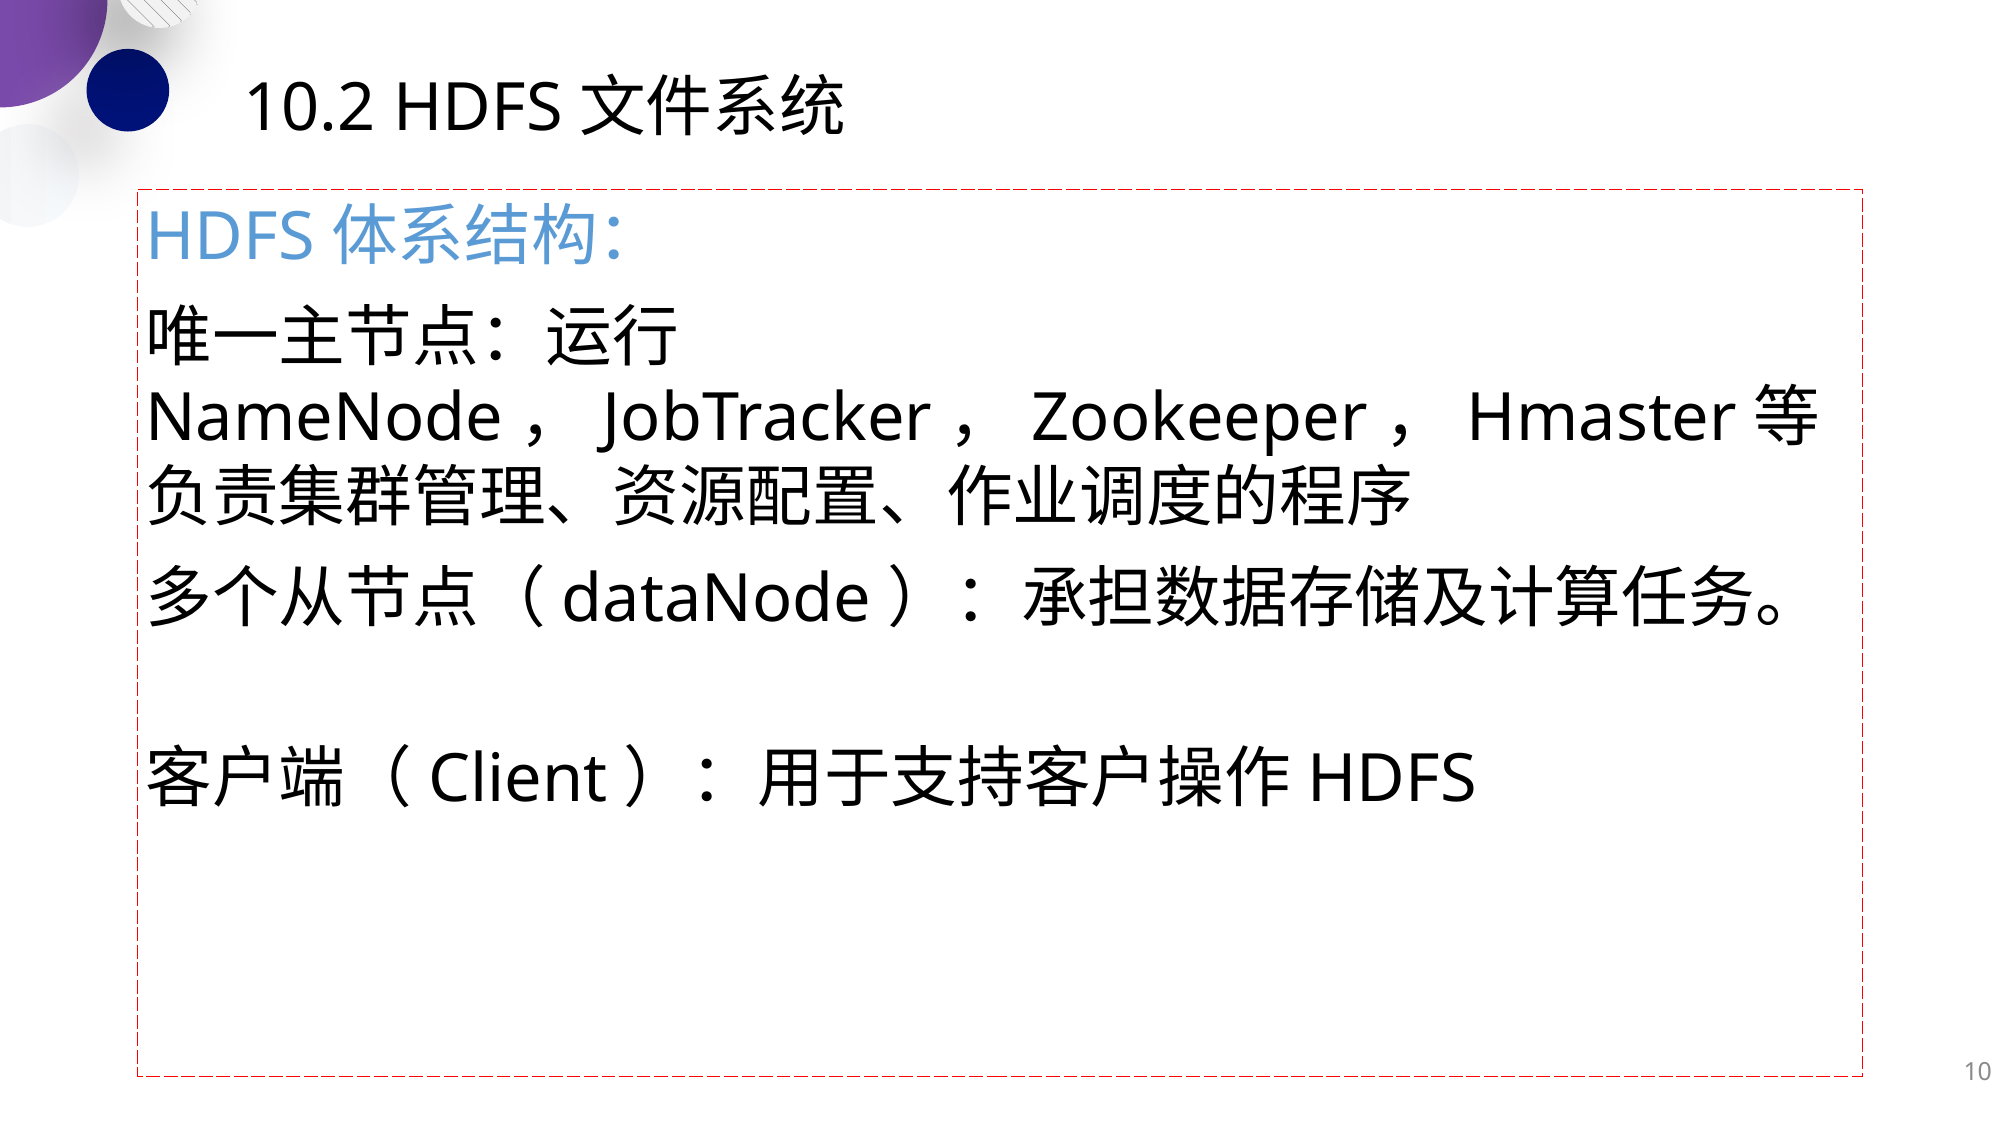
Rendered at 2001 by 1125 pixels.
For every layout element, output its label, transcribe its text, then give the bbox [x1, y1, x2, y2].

text_box [362, 291, 1638, 975]
title 10.2 HDFS文件系统 [235, 59, 1863, 159]
slide_number 10 [1550, 1042, 2000, 1103]
list HDFS体系结构： 唯一主节点：运行NameNode，JobTracker，Zookeeper，Hmaster等负责集群管理、资源配置、作业调度的程序 多个从节点（dataNode）：承担数据存储及计算任务。 客户端（Client）：用于支持客户操作HDFS [137, 189, 1863, 1077]
